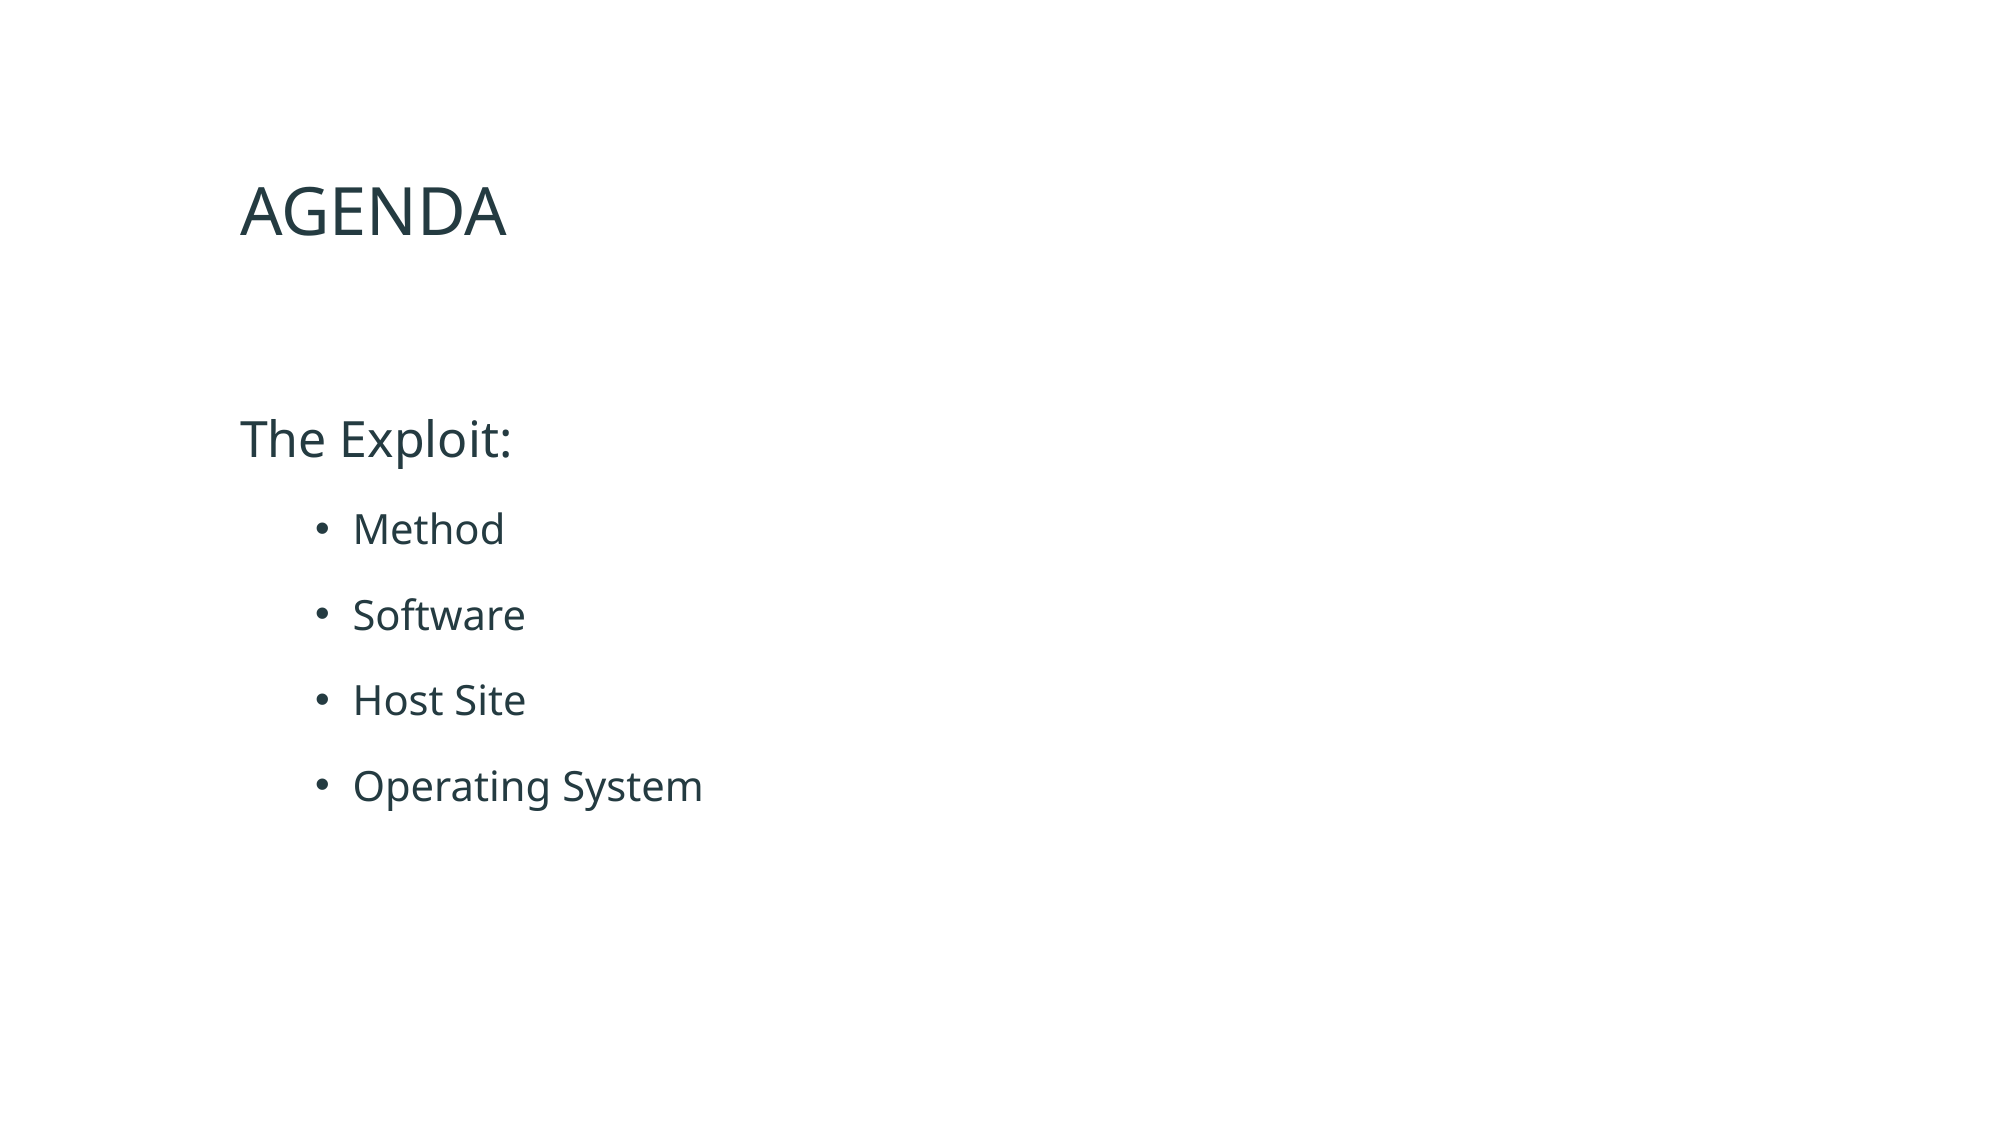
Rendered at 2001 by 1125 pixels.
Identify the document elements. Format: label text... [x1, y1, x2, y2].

title AGENDA [225, 112, 1782, 338]
list The Exploit: Method Software Host Site Operating System [225, 369, 1782, 1013]
